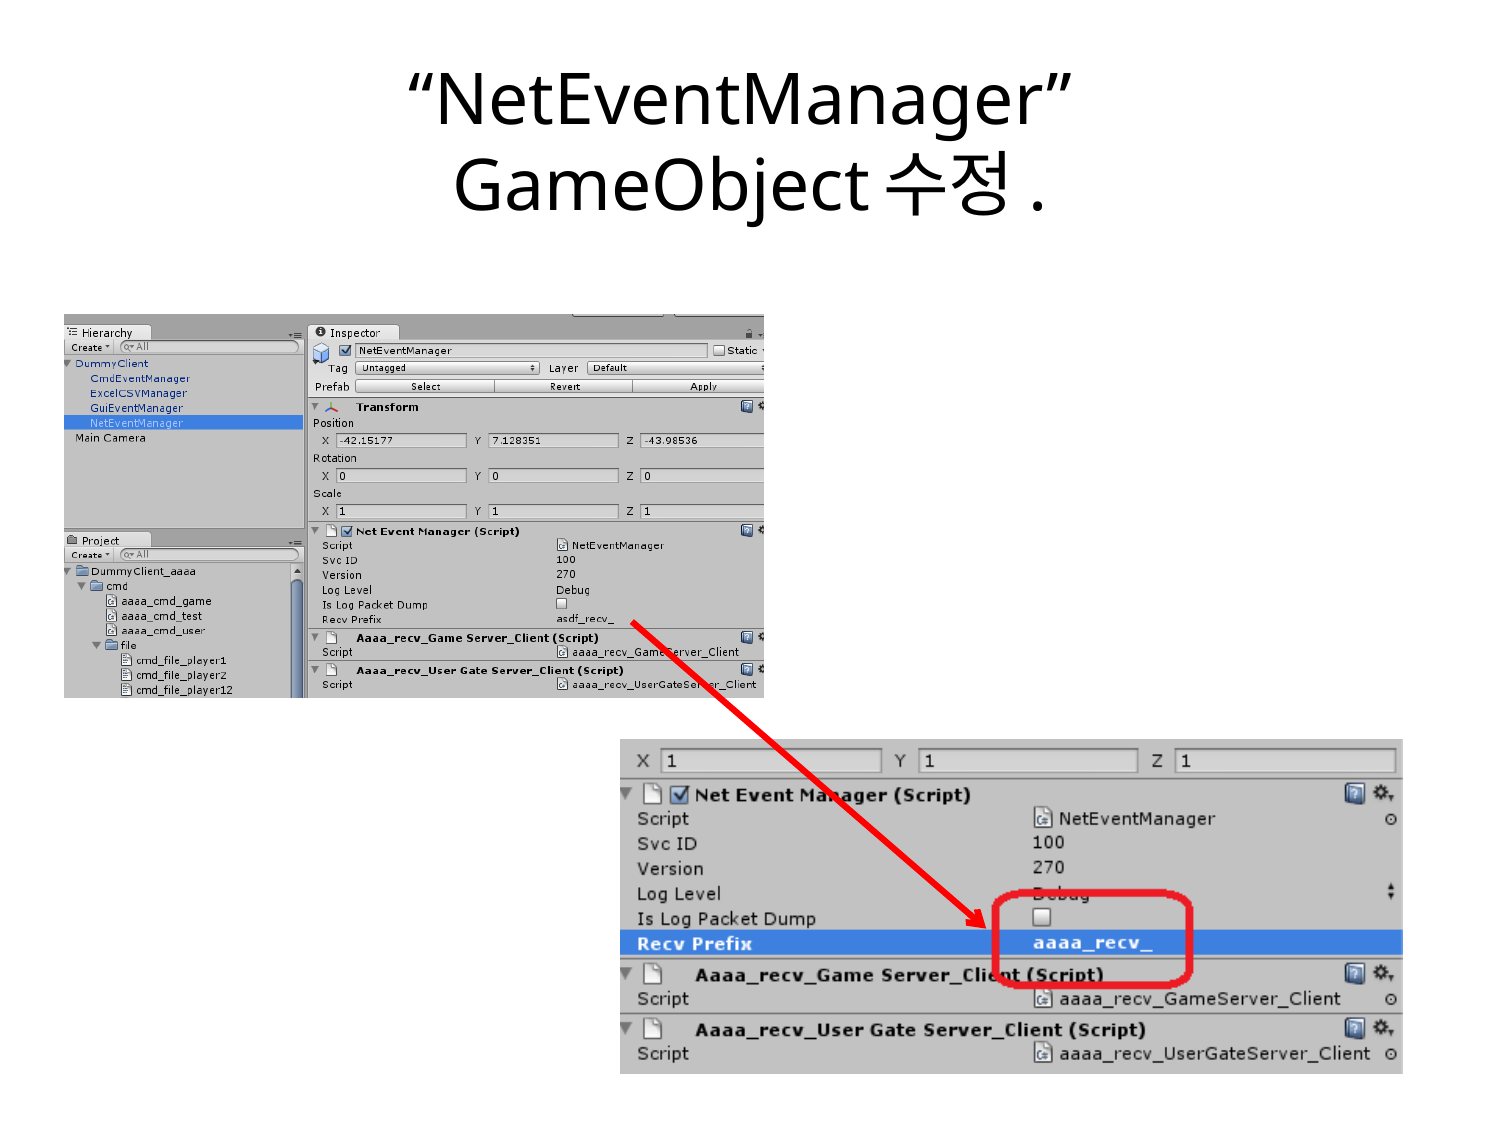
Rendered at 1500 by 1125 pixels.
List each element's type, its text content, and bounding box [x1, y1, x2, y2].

title “NetEventManager” GameObject수정. [75, 45, 1425, 233]
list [64, 314, 765, 698]
picture [619, 739, 1404, 1075]
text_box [631, 621, 987, 929]
